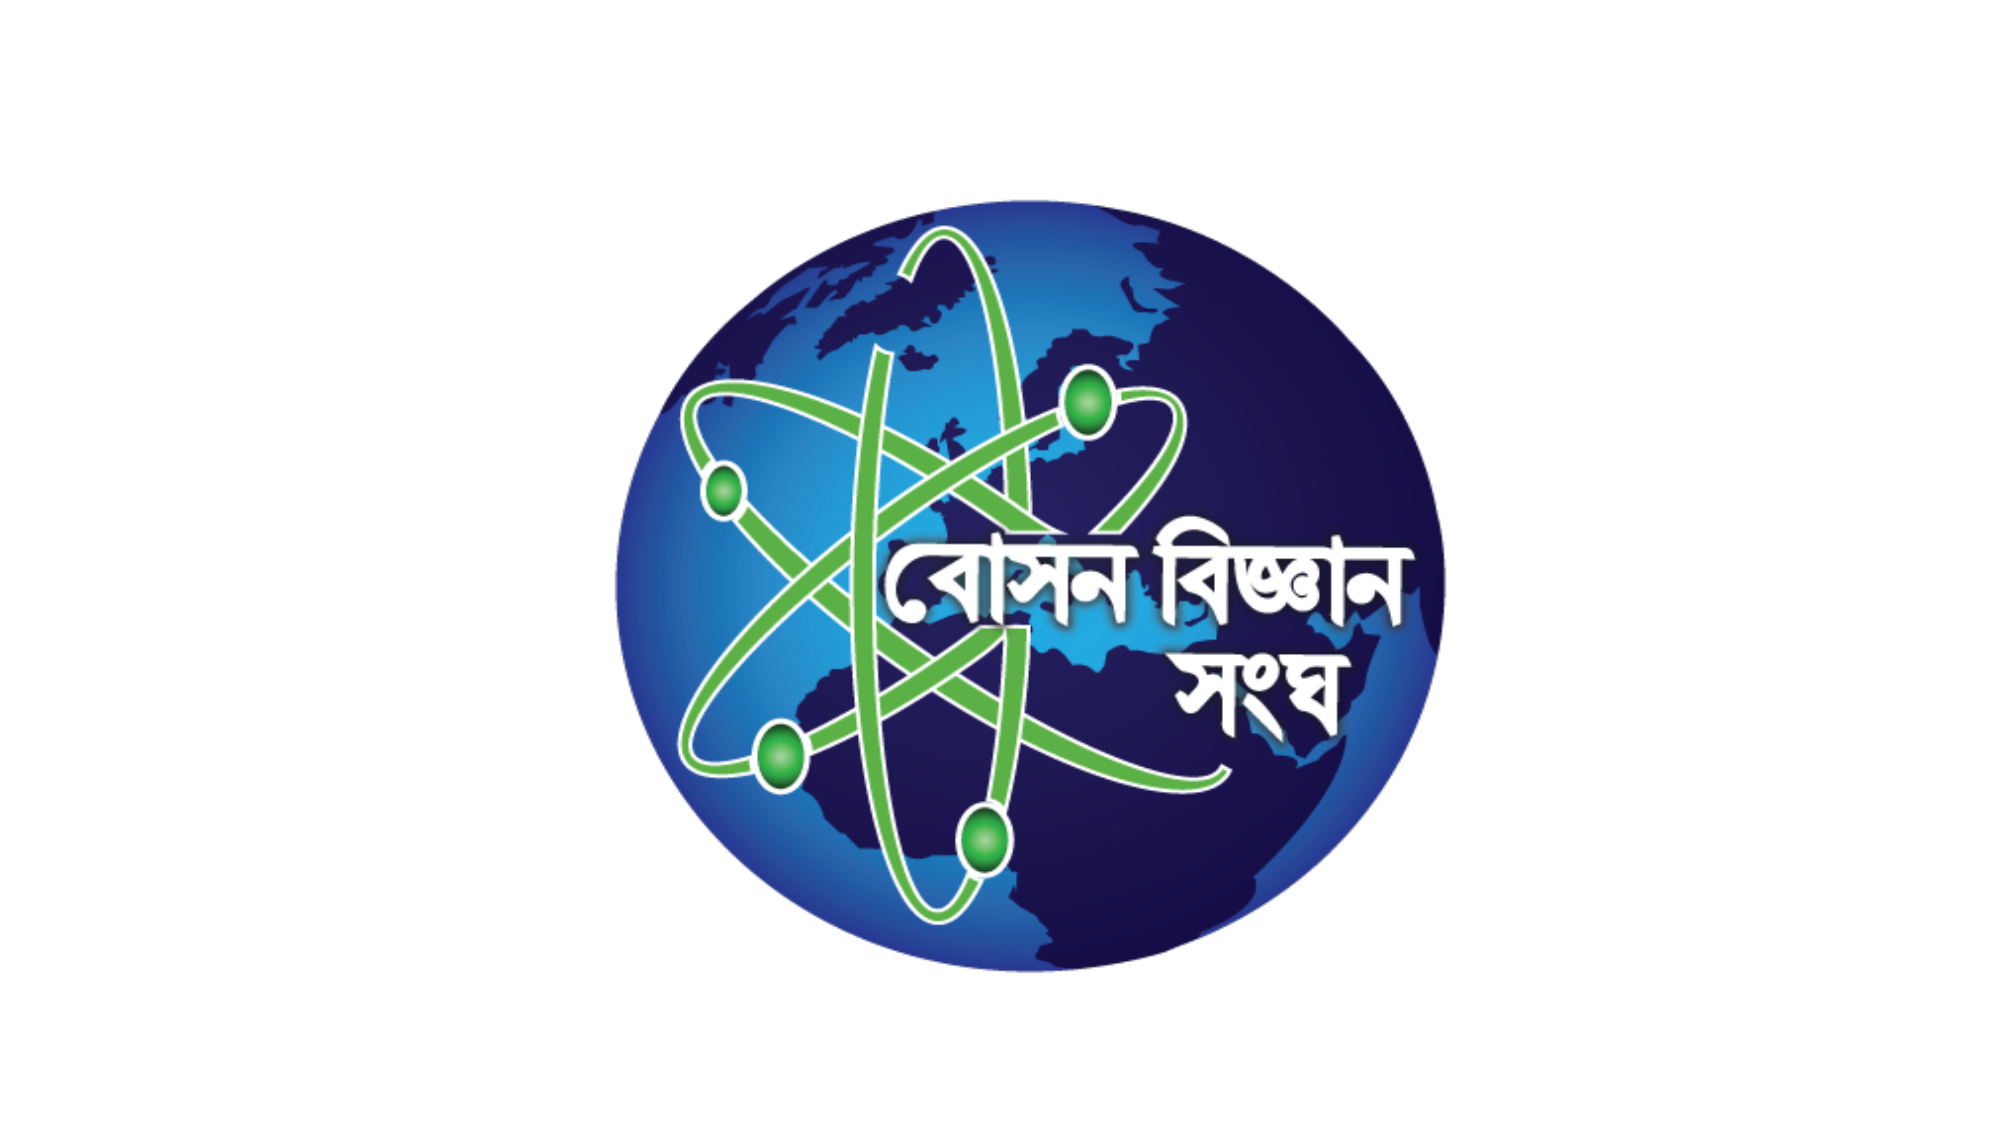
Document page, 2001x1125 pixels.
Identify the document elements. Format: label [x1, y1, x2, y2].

picture [582, 160, 1480, 1008]
